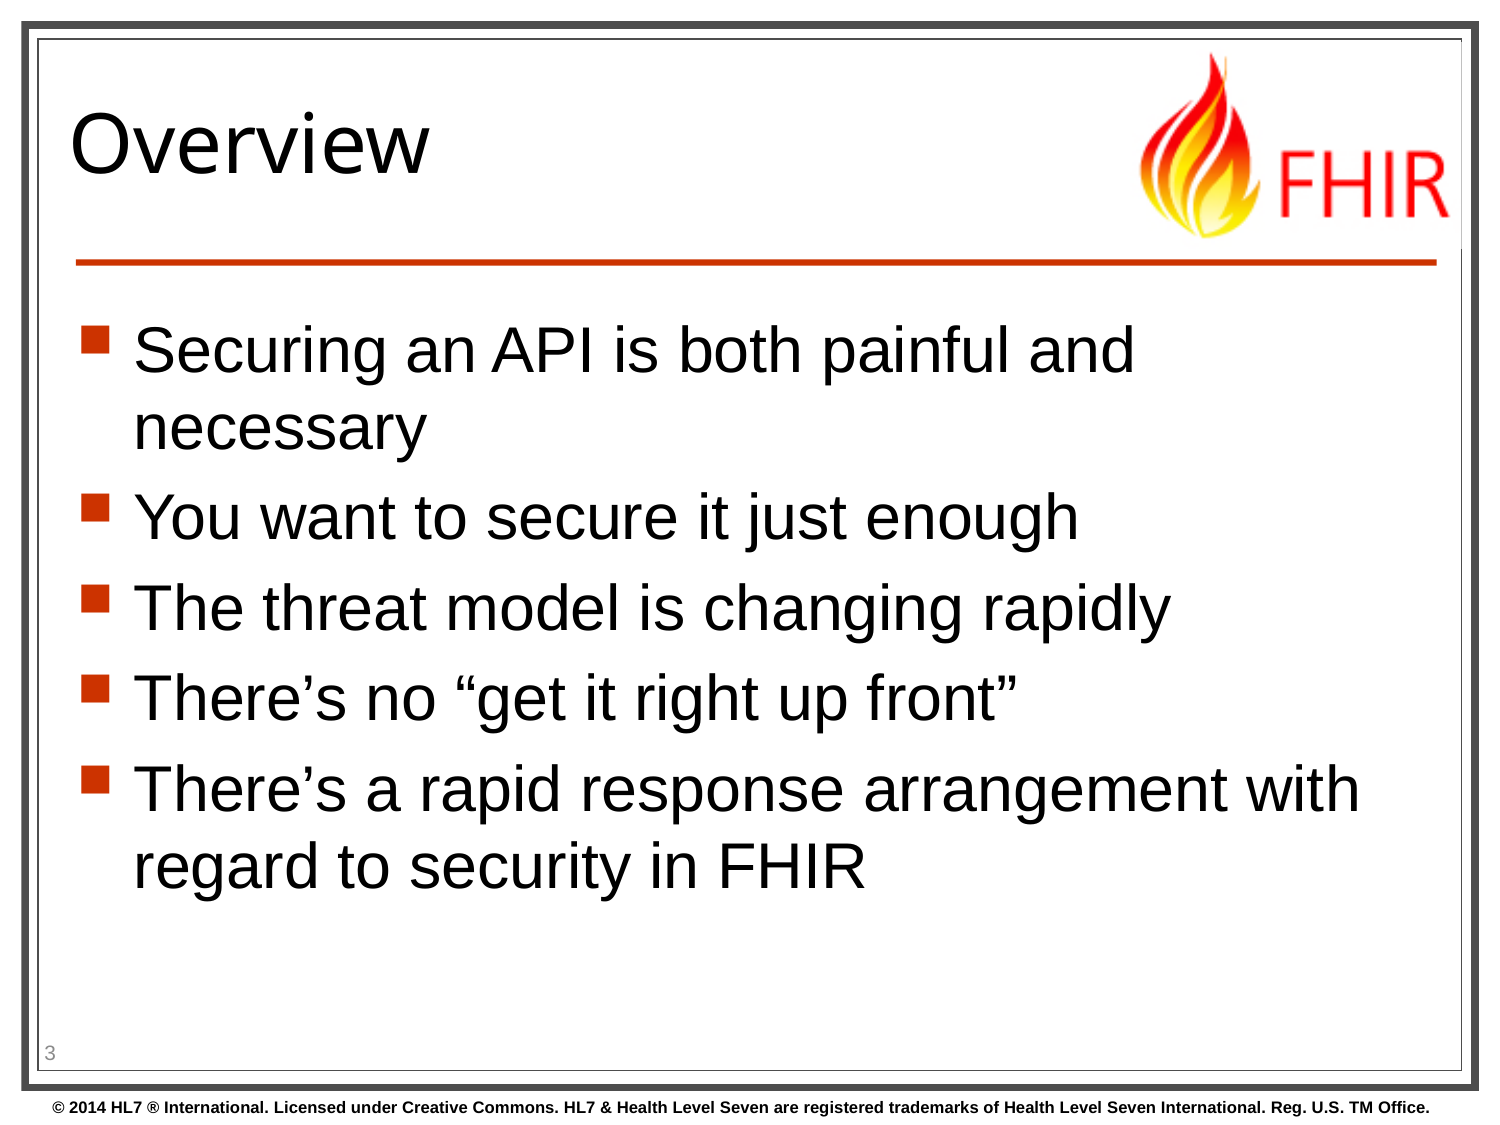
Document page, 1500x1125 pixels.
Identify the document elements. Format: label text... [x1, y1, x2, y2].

list Securing an API is both painful and necessary You want to secure it just enough The threat model is changing rapidly There’s no “get it right up front” There’s a rapid response arrangement with regard to security in FHIR [62, 299, 1438, 1035]
title Overview [53, 54, 1128, 244]
slide_number 3 [29, 1034, 148, 1071]
picture [1128, 42, 1462, 249]
